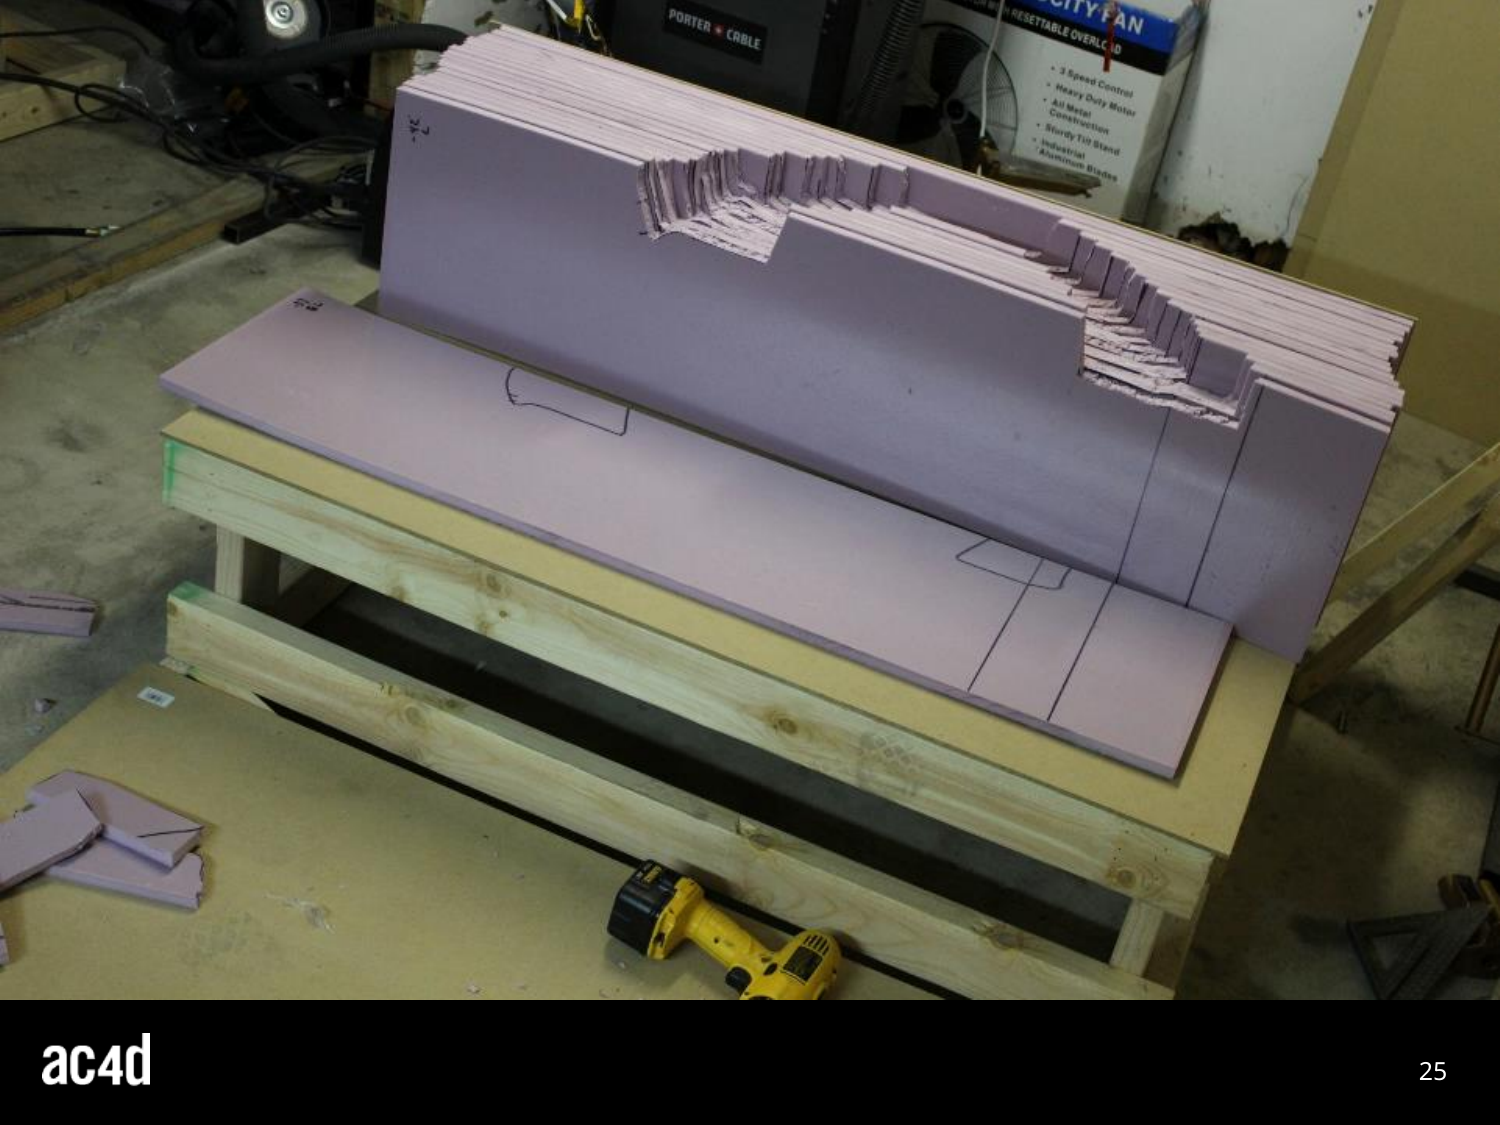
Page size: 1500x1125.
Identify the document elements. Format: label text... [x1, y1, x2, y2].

picture [42, 1033, 150, 1088]
picture [0, 0, 1500, 1001]
slide_number 25 [1112, 1042, 1463, 1103]
